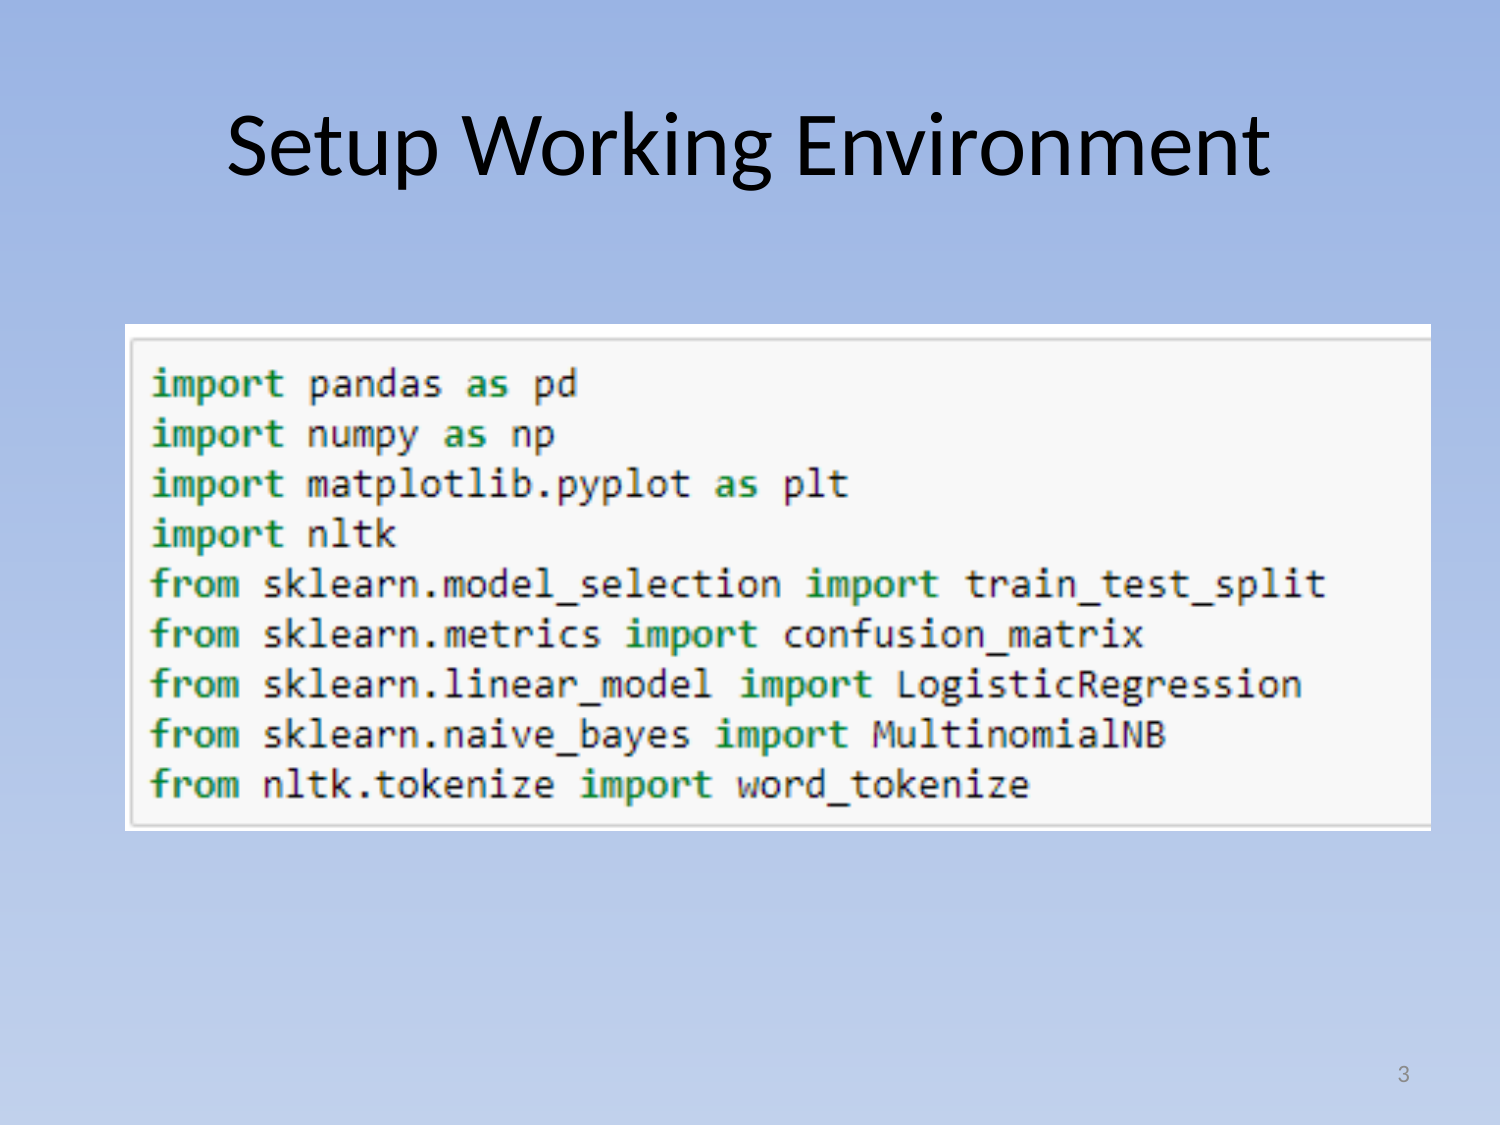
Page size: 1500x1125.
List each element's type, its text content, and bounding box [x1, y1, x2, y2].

title Setup Working Environment [75, 45, 1425, 233]
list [124, 324, 1431, 831]
slide_number 3 [1074, 1042, 1425, 1103]
